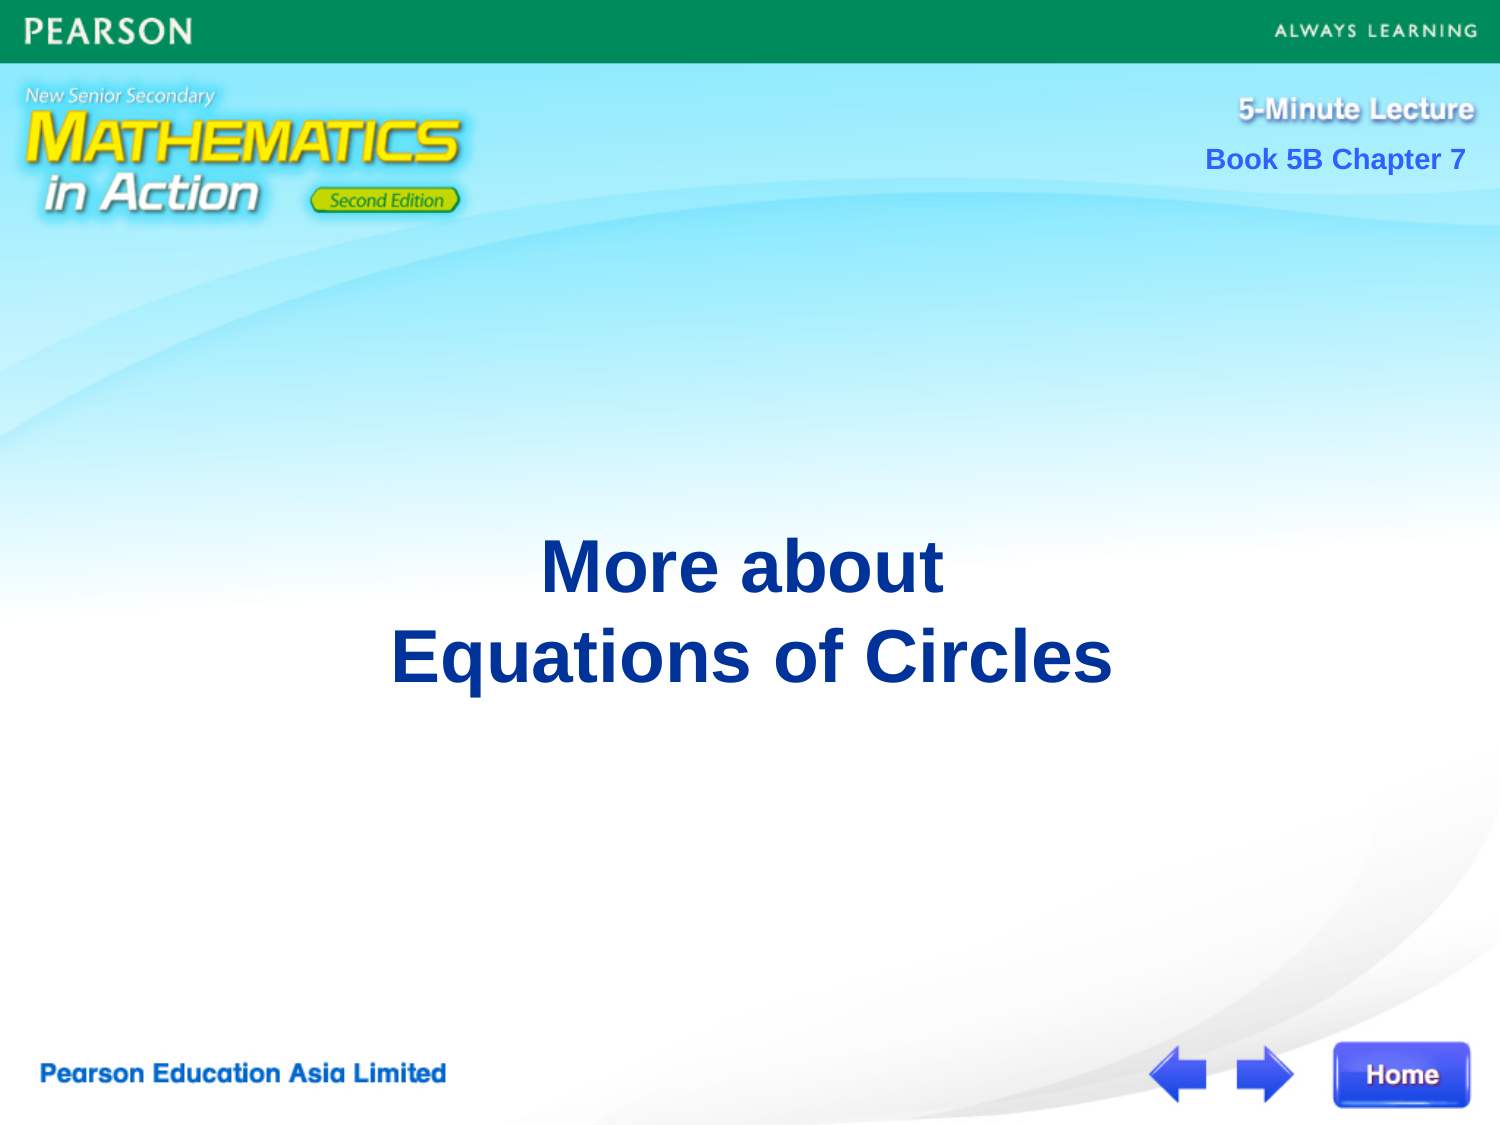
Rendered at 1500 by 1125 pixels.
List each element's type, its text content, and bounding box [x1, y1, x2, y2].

text_box More about Equations of Circles [271, 509, 1235, 705]
picture [0, 0, 1500, 1125]
